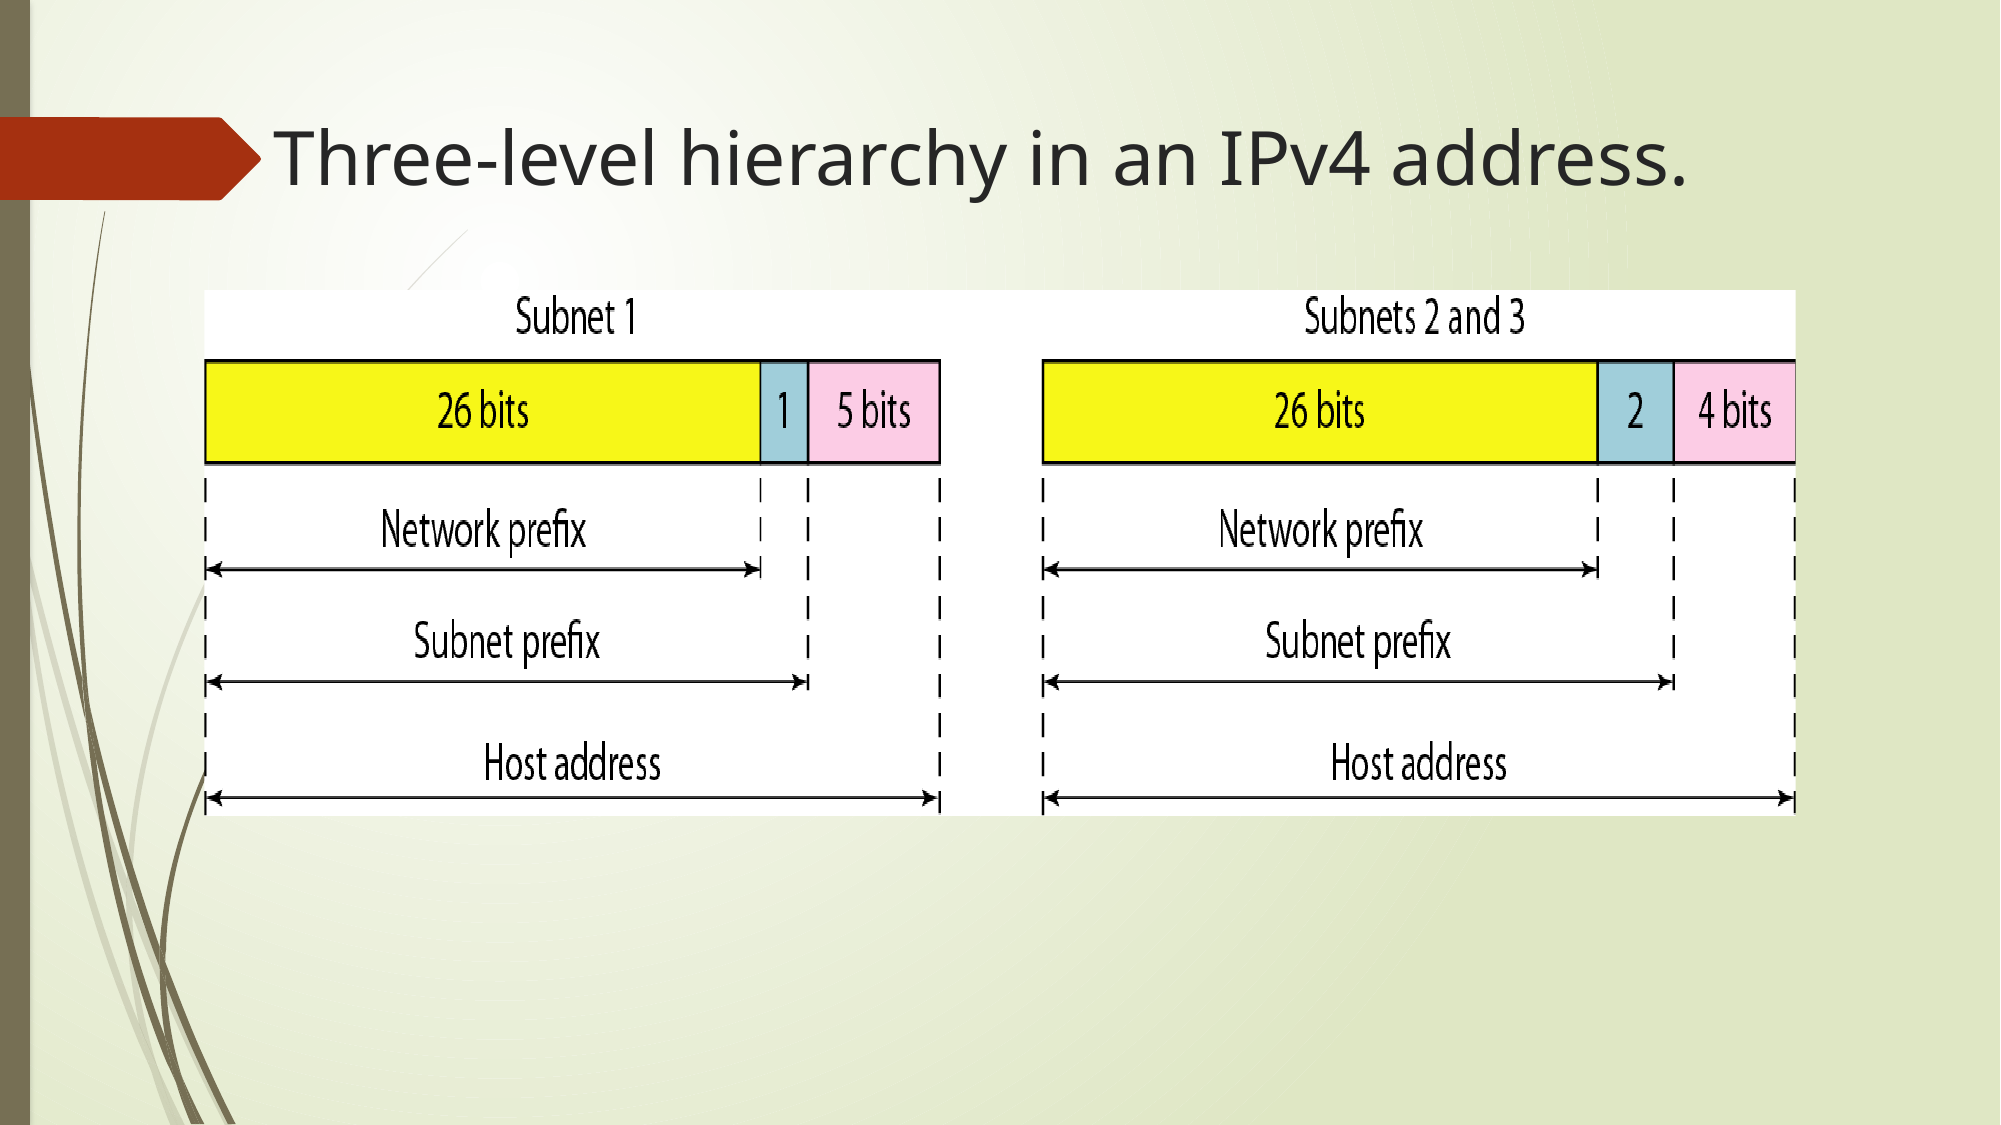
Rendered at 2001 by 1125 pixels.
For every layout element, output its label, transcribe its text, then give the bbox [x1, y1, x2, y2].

title Three-level hierarchy in an IPv4 address. [141, 102, 1888, 313]
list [204, 289, 1796, 816]
